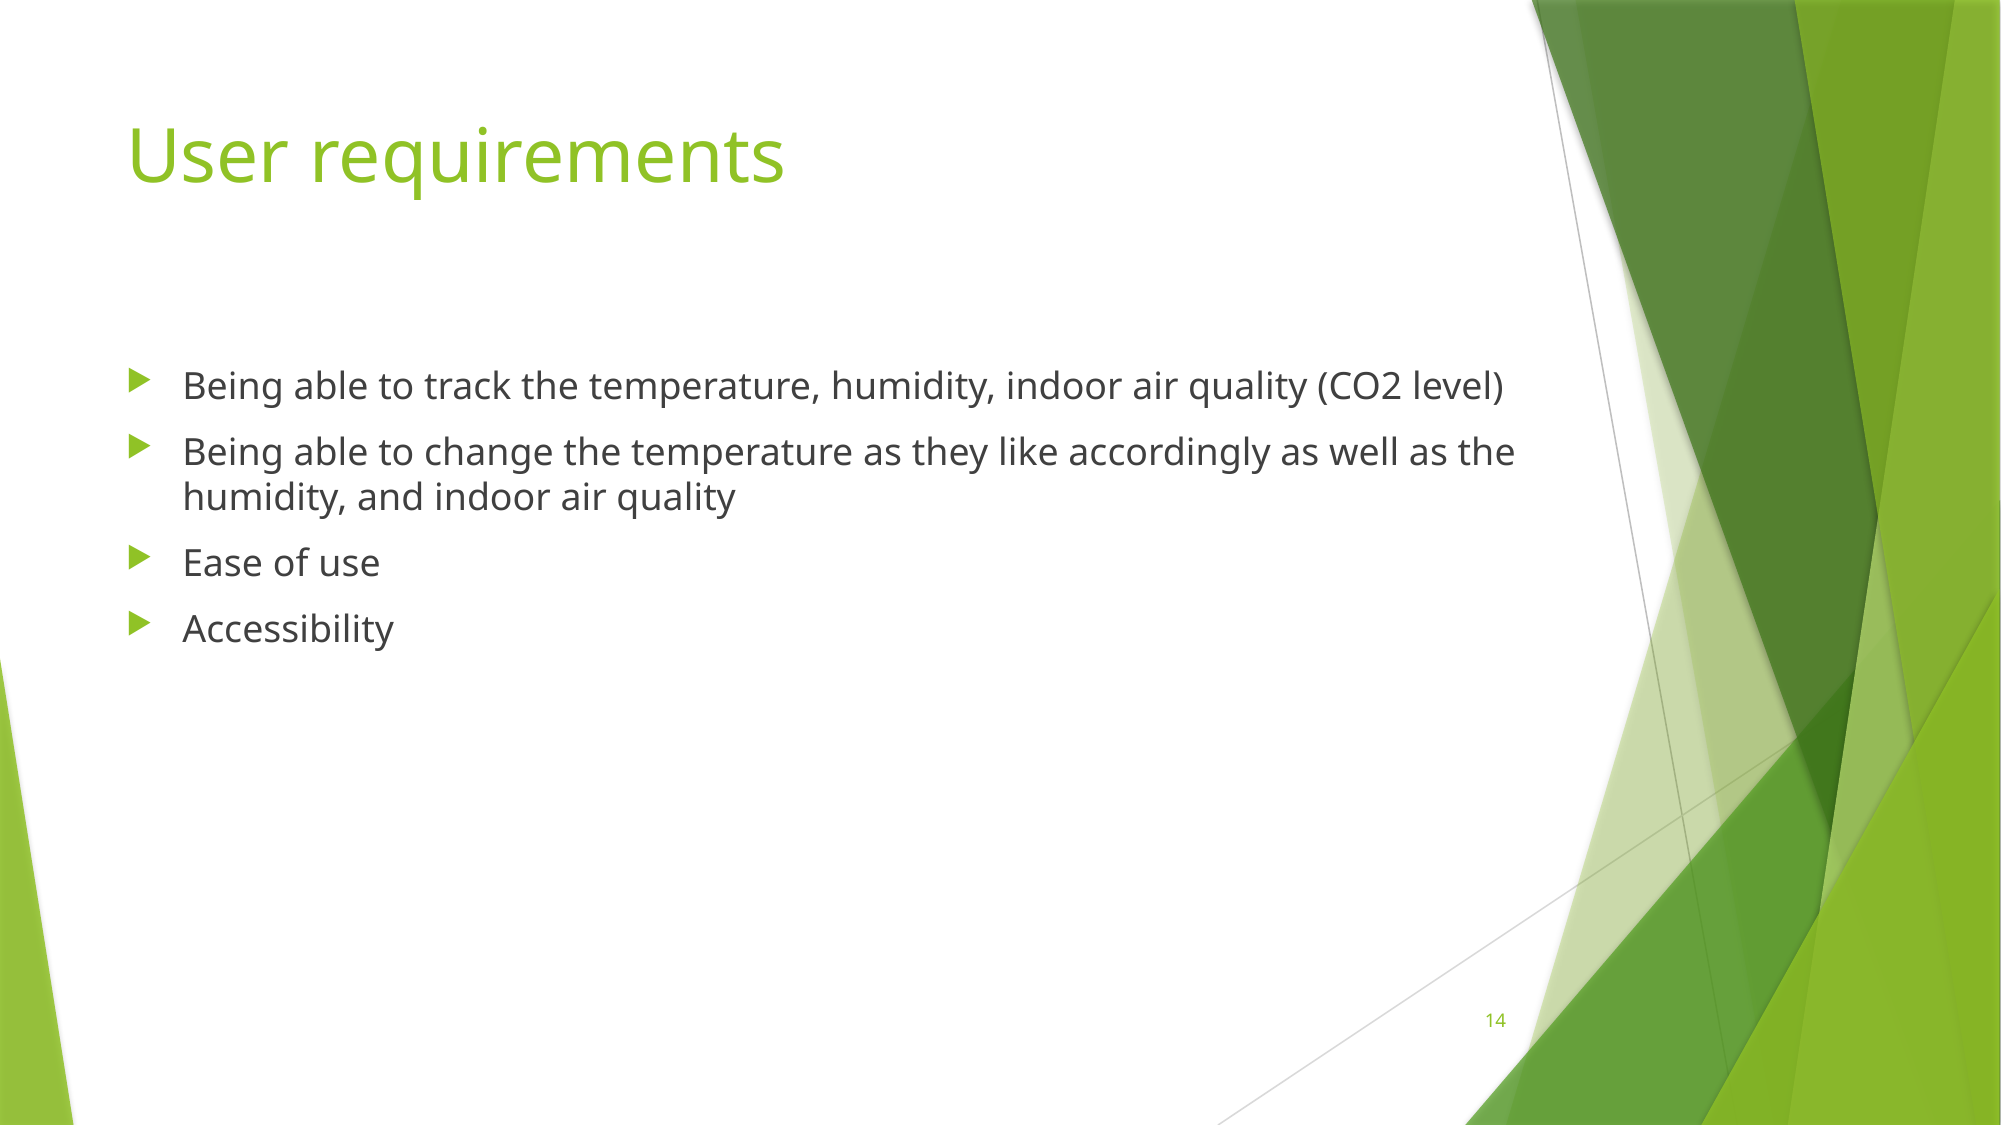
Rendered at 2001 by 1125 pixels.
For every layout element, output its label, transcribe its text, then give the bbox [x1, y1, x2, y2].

title User requirements [111, 99, 1522, 317]
list Being able to track the temperature, humidity, indoor air quality (CO2 level) Being able to change the temperature as they like accordingly as well as the humidity, and indoor air quality Ease of use Accessibility [111, 354, 1553, 992]
slide_number 14 [1409, 991, 1522, 1051]
